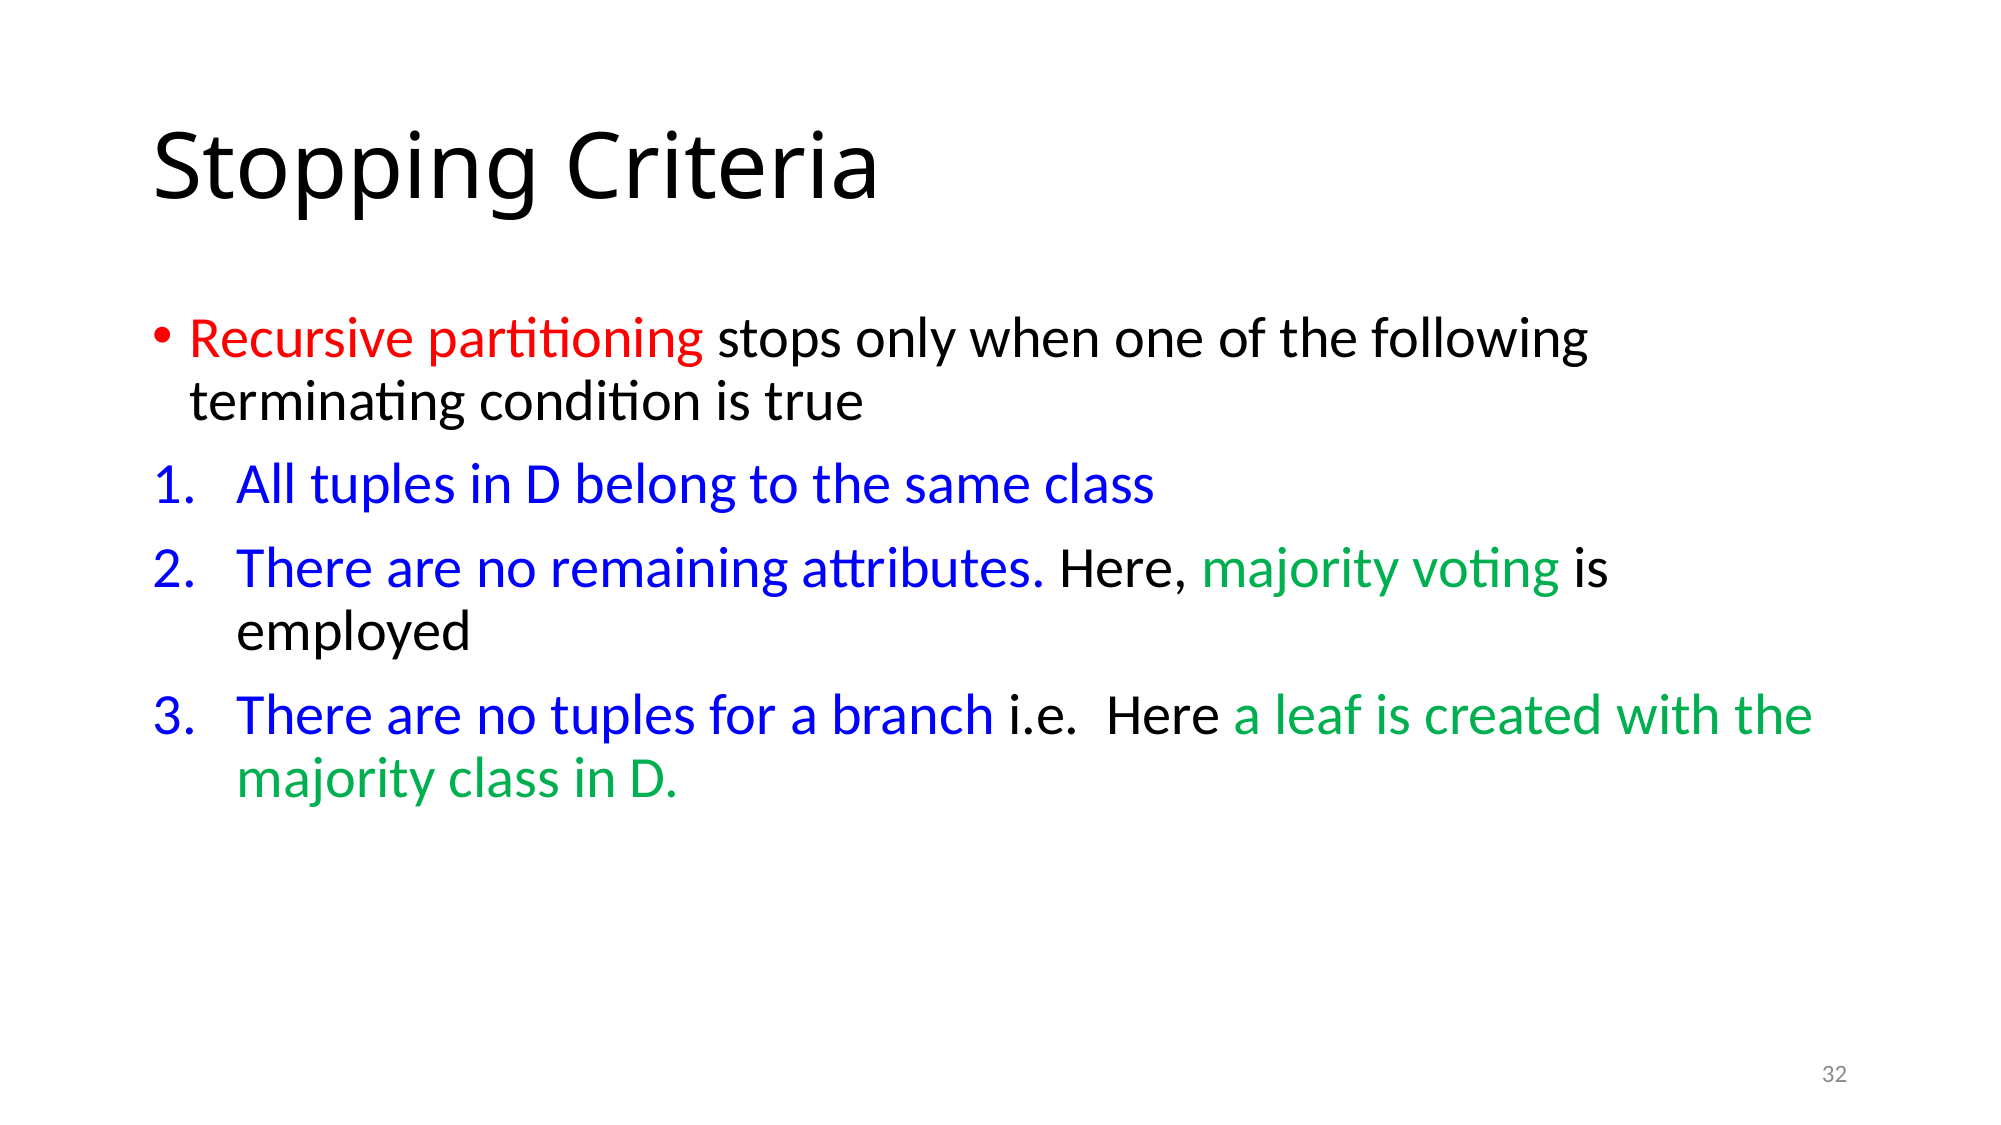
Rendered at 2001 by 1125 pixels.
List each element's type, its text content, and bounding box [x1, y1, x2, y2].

slide_number 32 [1412, 1042, 1863, 1103]
title Stopping Criteria [137, 59, 1863, 278]
